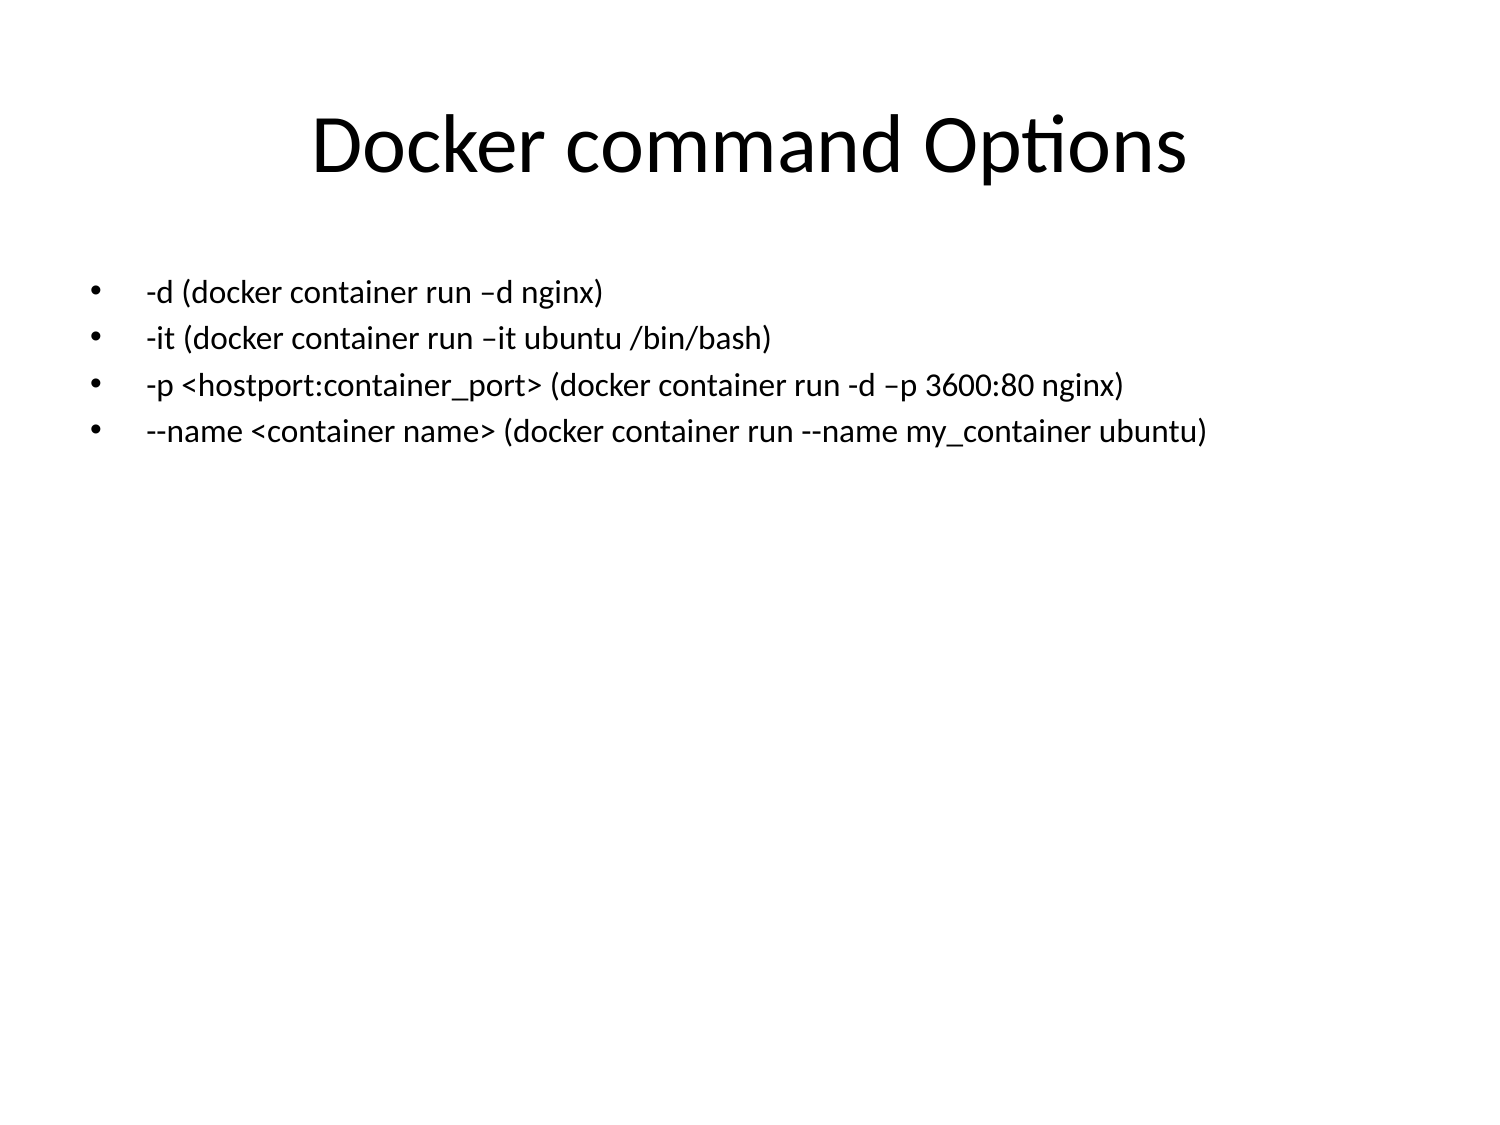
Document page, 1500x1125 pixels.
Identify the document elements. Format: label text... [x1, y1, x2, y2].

title Docker command Options [75, 45, 1425, 233]
list -d (docker container run –d nginx) -it (docker container run –it ubuntu /bin/bash) -p <hostport:container_port> (docker container run -d –p 3600:80 nginx) --name <container name> (docker container run --name my_container ubuntu) [75, 262, 1425, 1005]
